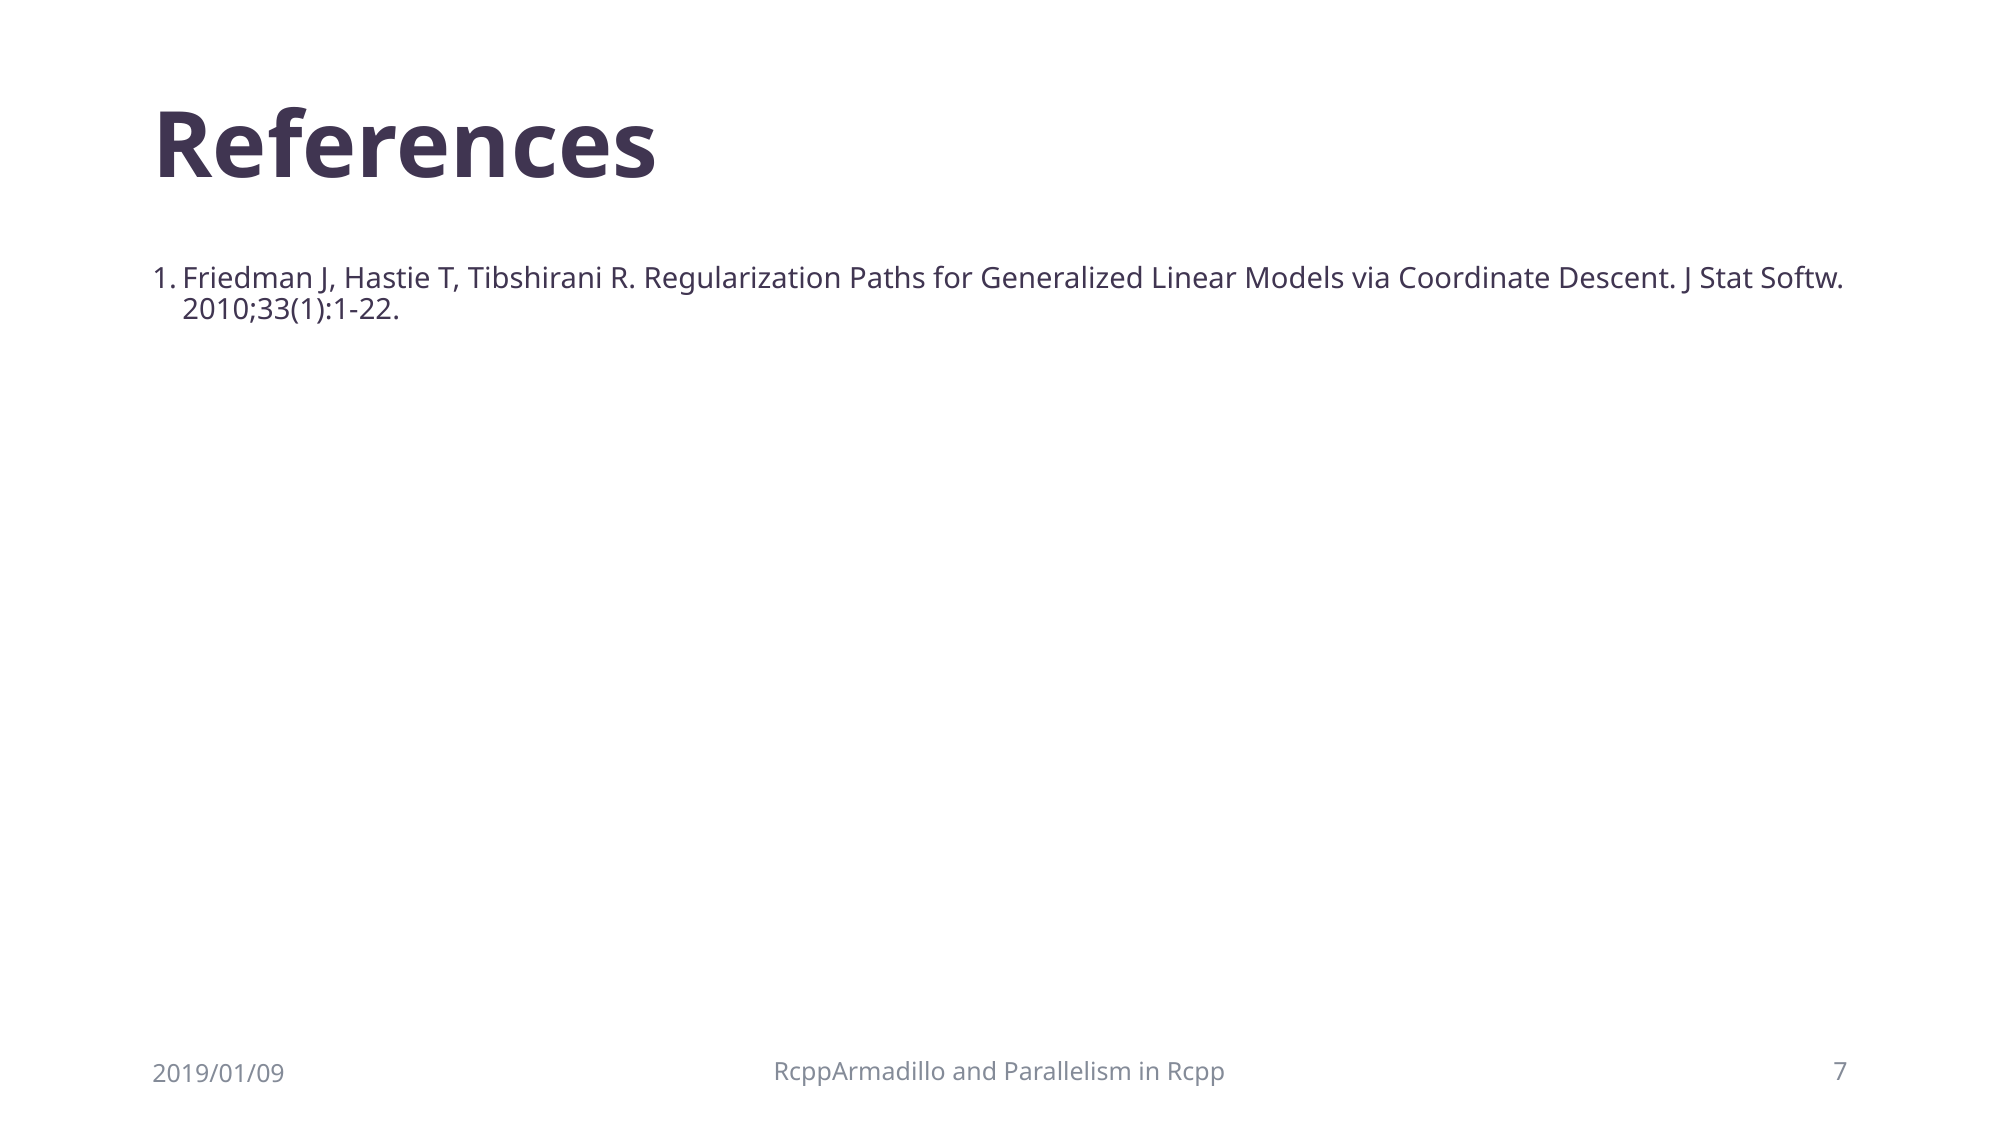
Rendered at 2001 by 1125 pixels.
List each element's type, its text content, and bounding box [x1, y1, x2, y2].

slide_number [137, 1042, 588, 1103]
title References [137, 54, 1863, 241]
slide_number 7 [1412, 1042, 1863, 1103]
footer RcppArmadillo and Parallelism in Rcpp [662, 1042, 1338, 1103]
list Friedman J, Hastie T, Tibshirani R. Regularization Paths for Generalized Linear Models via Coordinate Descent. J Stat Softw. 2010;33(1):1-22. [137, 255, 1863, 1014]
